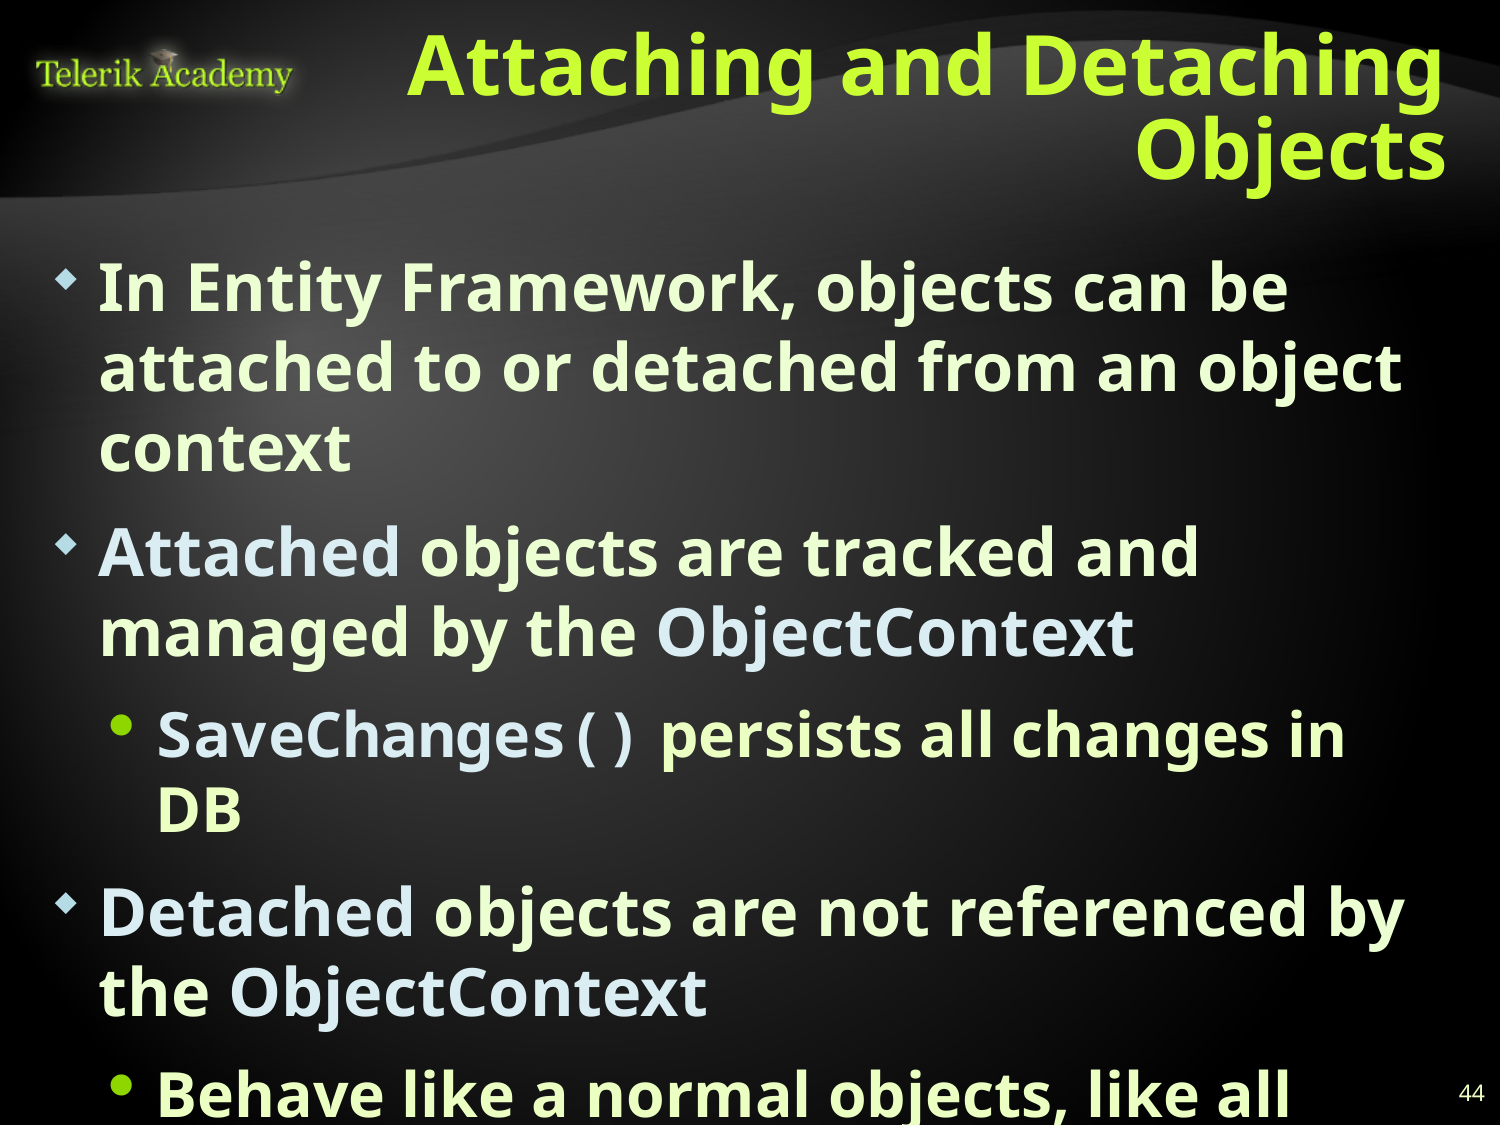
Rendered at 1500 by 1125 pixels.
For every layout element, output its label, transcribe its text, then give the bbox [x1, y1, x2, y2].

picture [0, 0, 1500, 1125]
list In Entity Framework, objects can be attached to or detached from an object context Attached objects are tracked and managed by the ObjectContext SaveChanges() persists all changes in DB Detached objects are not referenced by the ObjectContext Behave like a normal objects, like all others, which are not related to EF [37, 237, 1463, 1063]
slide_number 44 [1425, 1074, 1500, 1113]
title Attaching and Detaching Objects [300, 37, 1463, 188]
